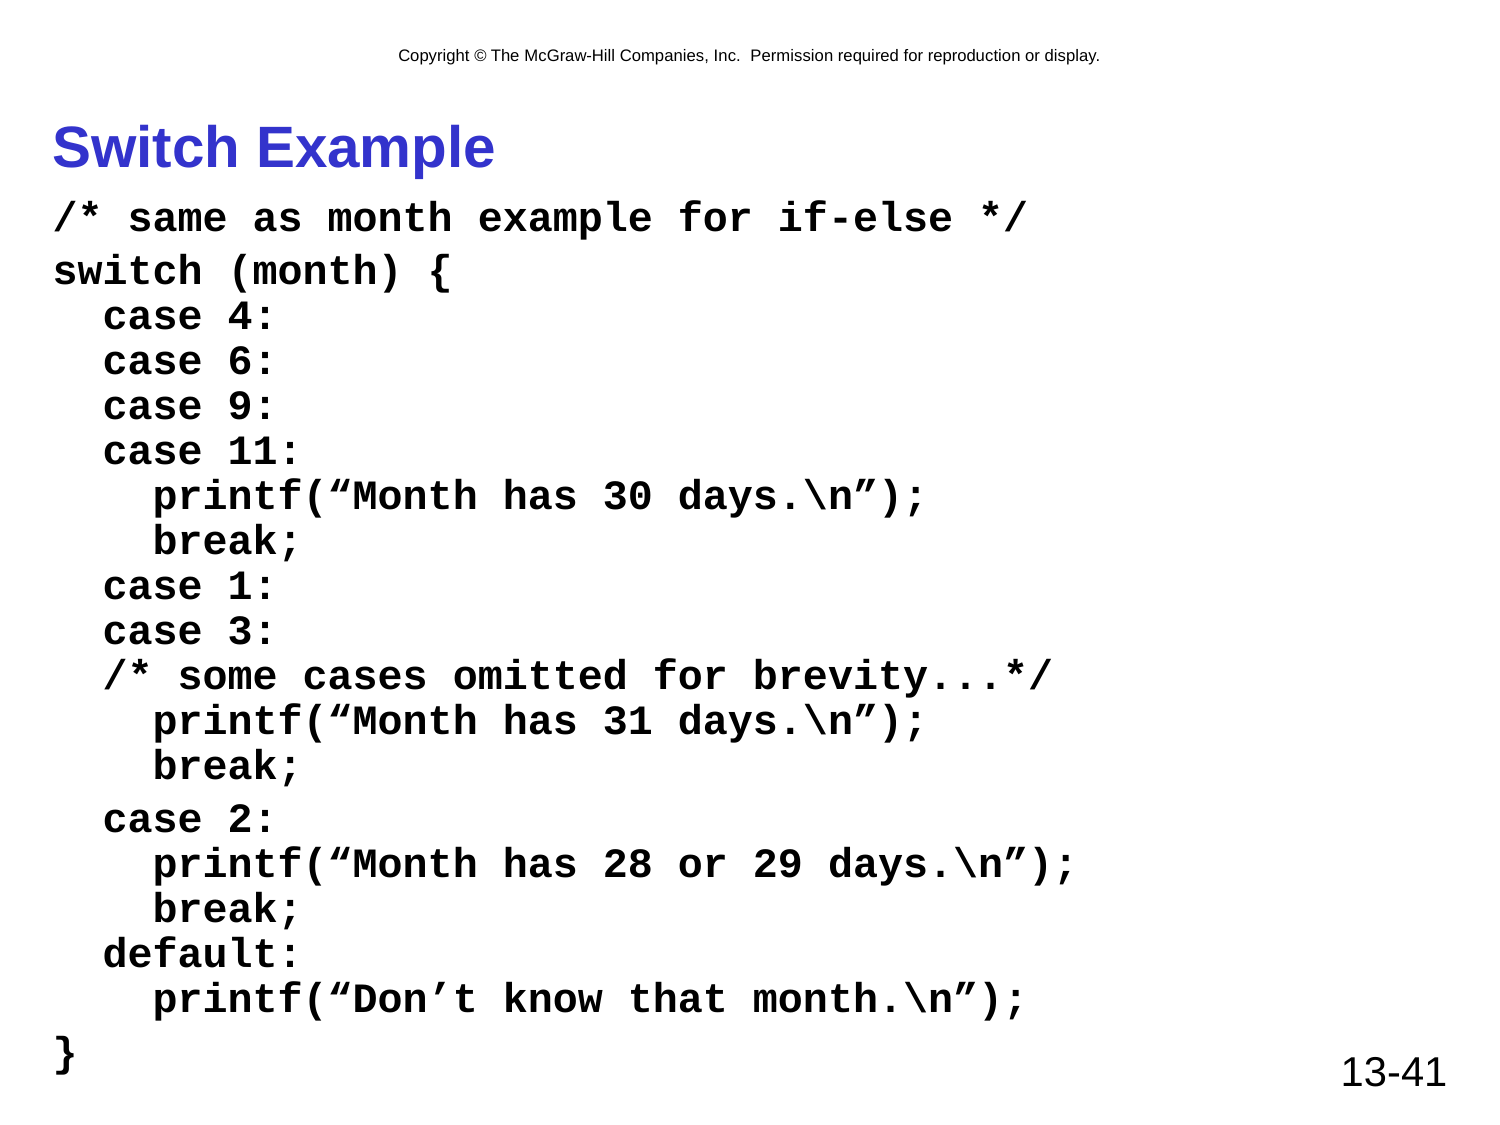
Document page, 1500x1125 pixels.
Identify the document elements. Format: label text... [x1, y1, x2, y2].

title Switch Example [37, 99, 1463, 187]
list /* same as month example for if-else */ switch (month) { case 4: case 6: case 9: case 11: printf(“Month has 30 days.\n”); break; case 1: case 3: /* some cases omitted for brevity...*/ printf(“Month has 31 days.\n”); break; case 2: printf(“Month has 28 or 29 days.\n”); break; default: printf(“Don’t know that month.\n”); } [37, 187, 1463, 1100]
